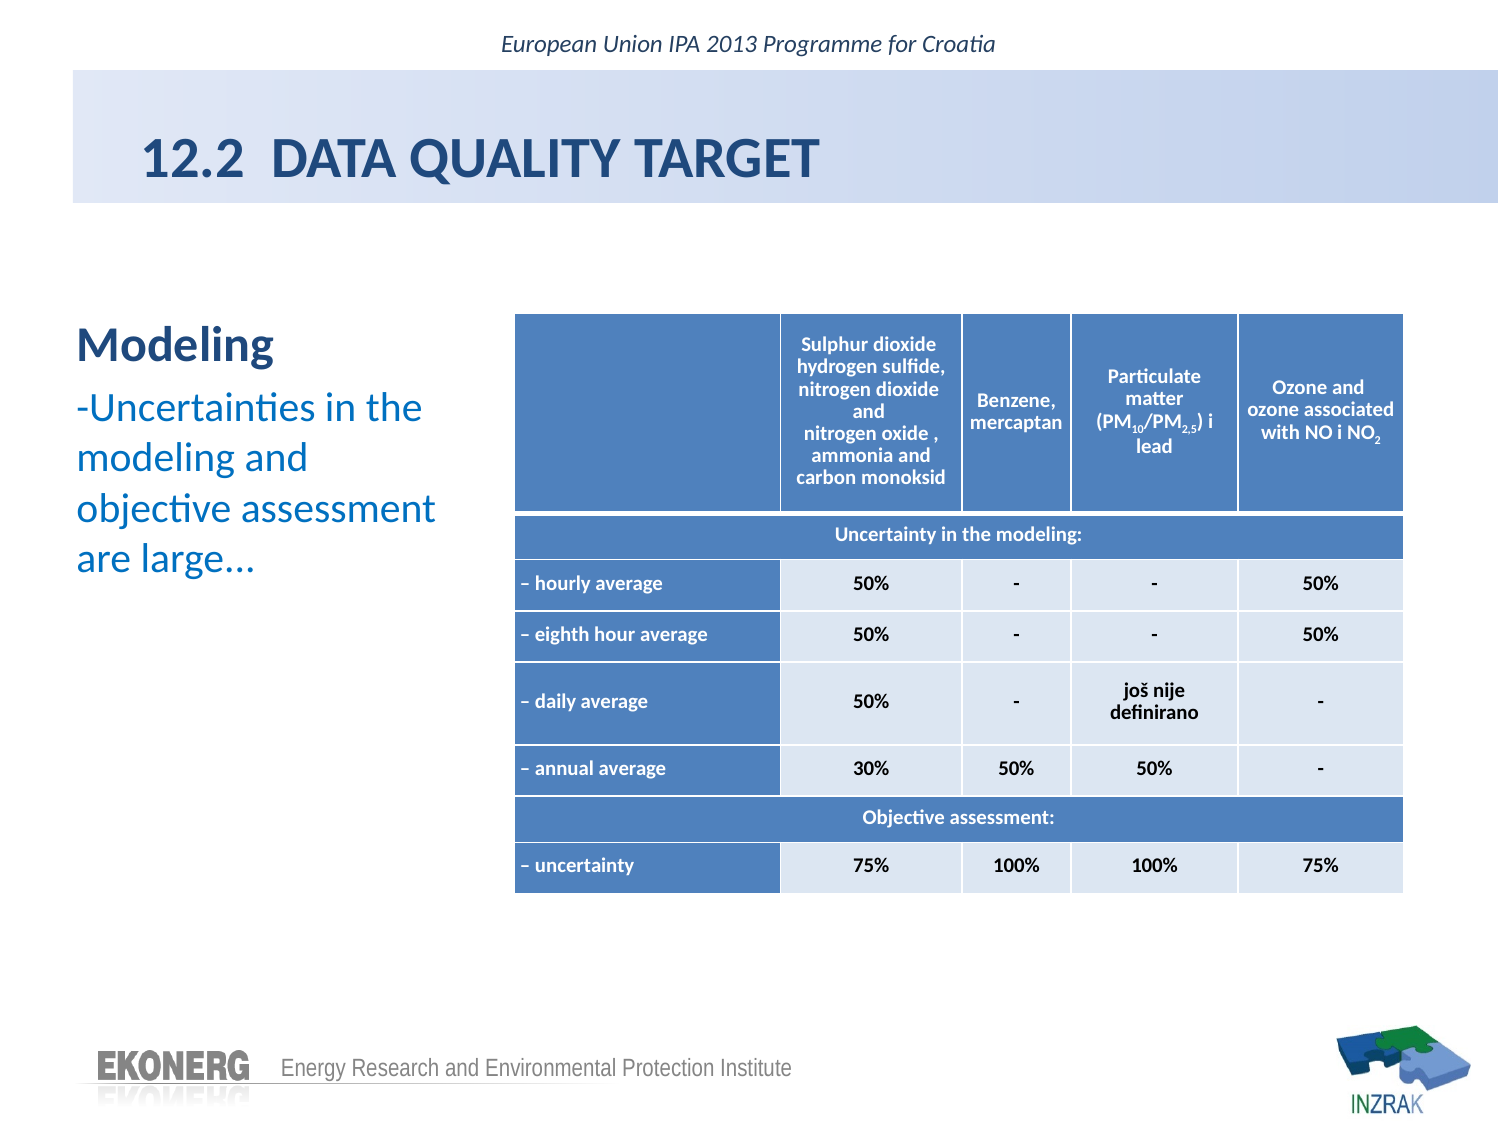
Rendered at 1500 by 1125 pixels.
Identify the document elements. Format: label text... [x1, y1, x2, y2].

table_cell - [963, 612, 1070, 661]
table_cell Objective assessment: [515, 797, 1403, 842]
table_cell 100% [963, 843, 1070, 893]
table_cell 50% [1072, 746, 1237, 795]
table_cell 50% [781, 560, 961, 610]
table_cell - [963, 663, 1070, 744]
table_cell – eighth hour average [515, 612, 780, 661]
table_cell 75% [1239, 843, 1403, 893]
table_header [515, 314, 780, 511]
text_box [60, 1041, 813, 1117]
table_cell – daily average [515, 663, 780, 744]
table_header Benzene, mercaptan [963, 314, 1070, 511]
table_cell – annual average [515, 746, 780, 795]
table_header Sulphur dioxide hydrogen sulfide, nitrogen dioxide and nitrogen oxide , ammonia and carbon monoksid [781, 314, 961, 511]
table_header Ozone and ozone associated with NO i NO2 [1239, 314, 1403, 511]
table_cell - [1072, 612, 1237, 661]
table_cell 75% [781, 843, 961, 893]
table_cell – hourly average [515, 560, 780, 610]
table_cell – uncertainty [515, 843, 780, 893]
table_cell 30% [781, 746, 961, 795]
table_cell Uncertainty in the modeling: [515, 516, 1403, 559]
title 12.2 DATA QUALITY TARGET [72, 71, 1498, 203]
table_cell - [963, 560, 1070, 610]
table_cell još nije definirano [1072, 663, 1237, 744]
picture [1336, 1025, 1472, 1122]
table_cell - [1239, 746, 1403, 795]
table_cell 50% [1239, 612, 1403, 661]
table_cell 50% [781, 612, 961, 661]
table_cell 50% [781, 663, 961, 744]
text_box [72, 1043, 812, 1112]
text_box European Union IPA 2013 Programme for Croatia [0, 23, 1498, 71]
table_header Particulate matter (PM10/PM2,5) i lead [1072, 314, 1237, 511]
table_cell - [1072, 560, 1237, 610]
table_cell - [1239, 663, 1403, 744]
text_box Modeling -Uncertainties in the modeling and objective assessment are large... [61, 304, 465, 733]
table_cell 50% [963, 746, 1070, 795]
table_cell 100% [1072, 843, 1237, 893]
table_cell 50% [1239, 560, 1403, 610]
